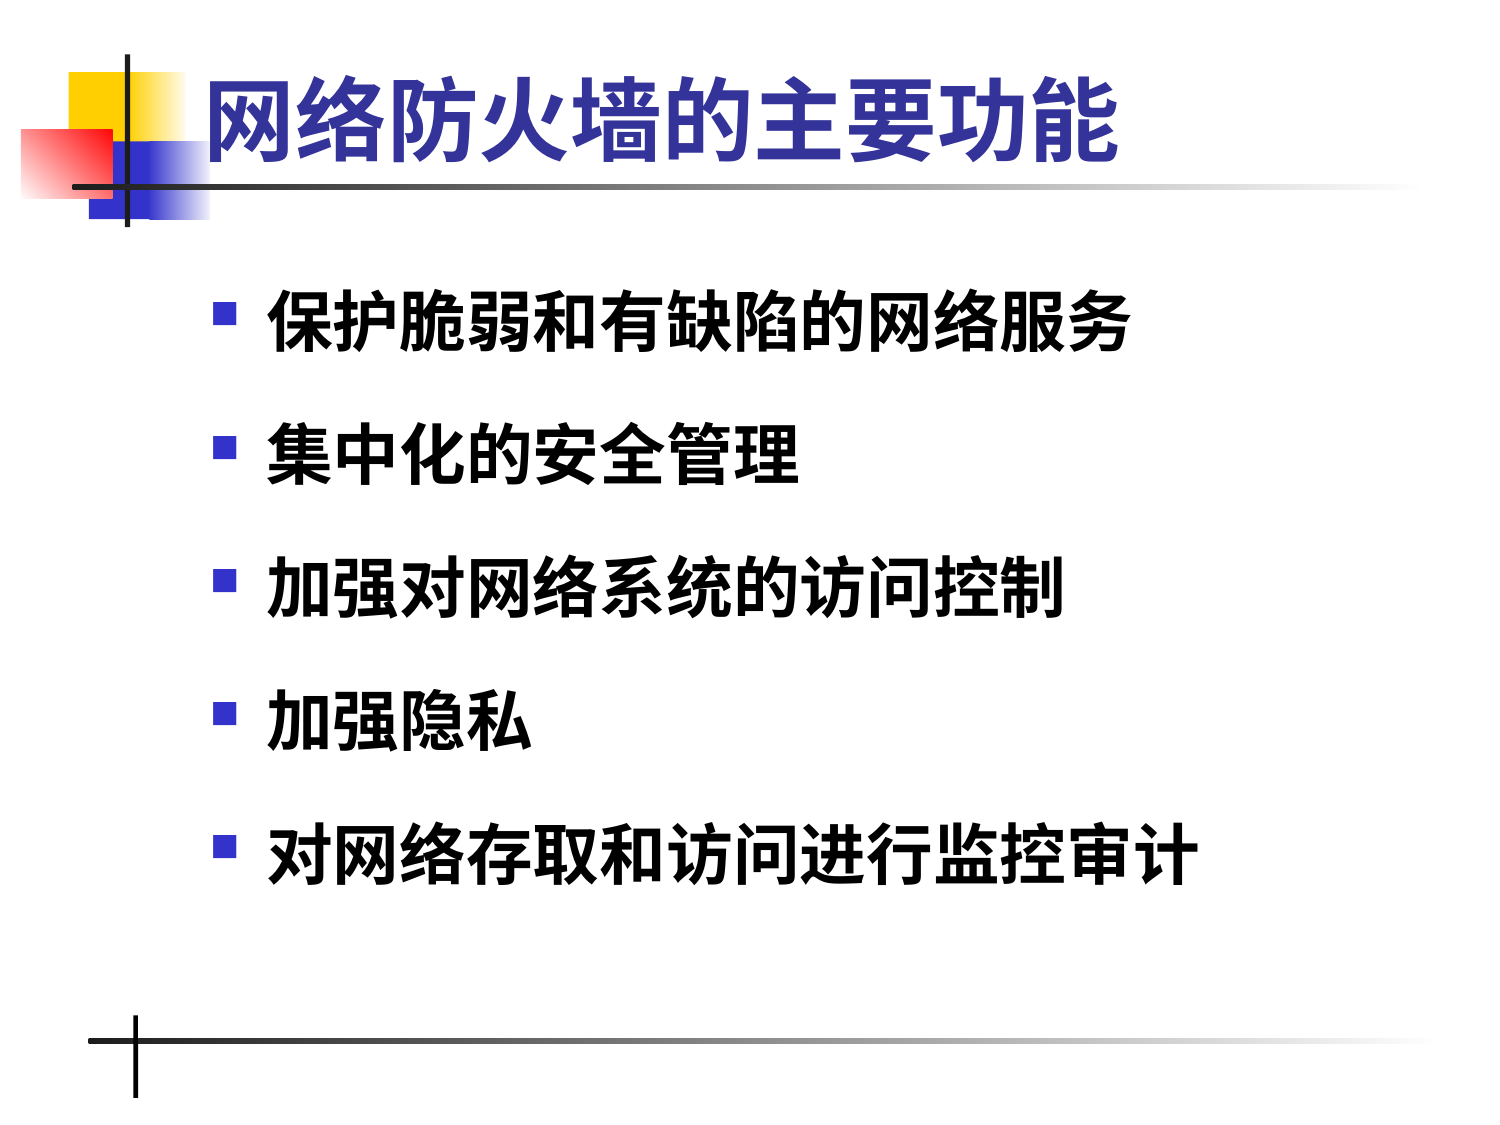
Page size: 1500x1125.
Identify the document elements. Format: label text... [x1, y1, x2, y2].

title 网络防火墙的主要功能 [188, 23, 1468, 181]
list 保护脆弱和有缺陷的网络服务 集中化的安全管理 加强对网络系统的访问控制 加强隐私 对网络存取和访问进行监控审计 [194, 231, 1272, 879]
